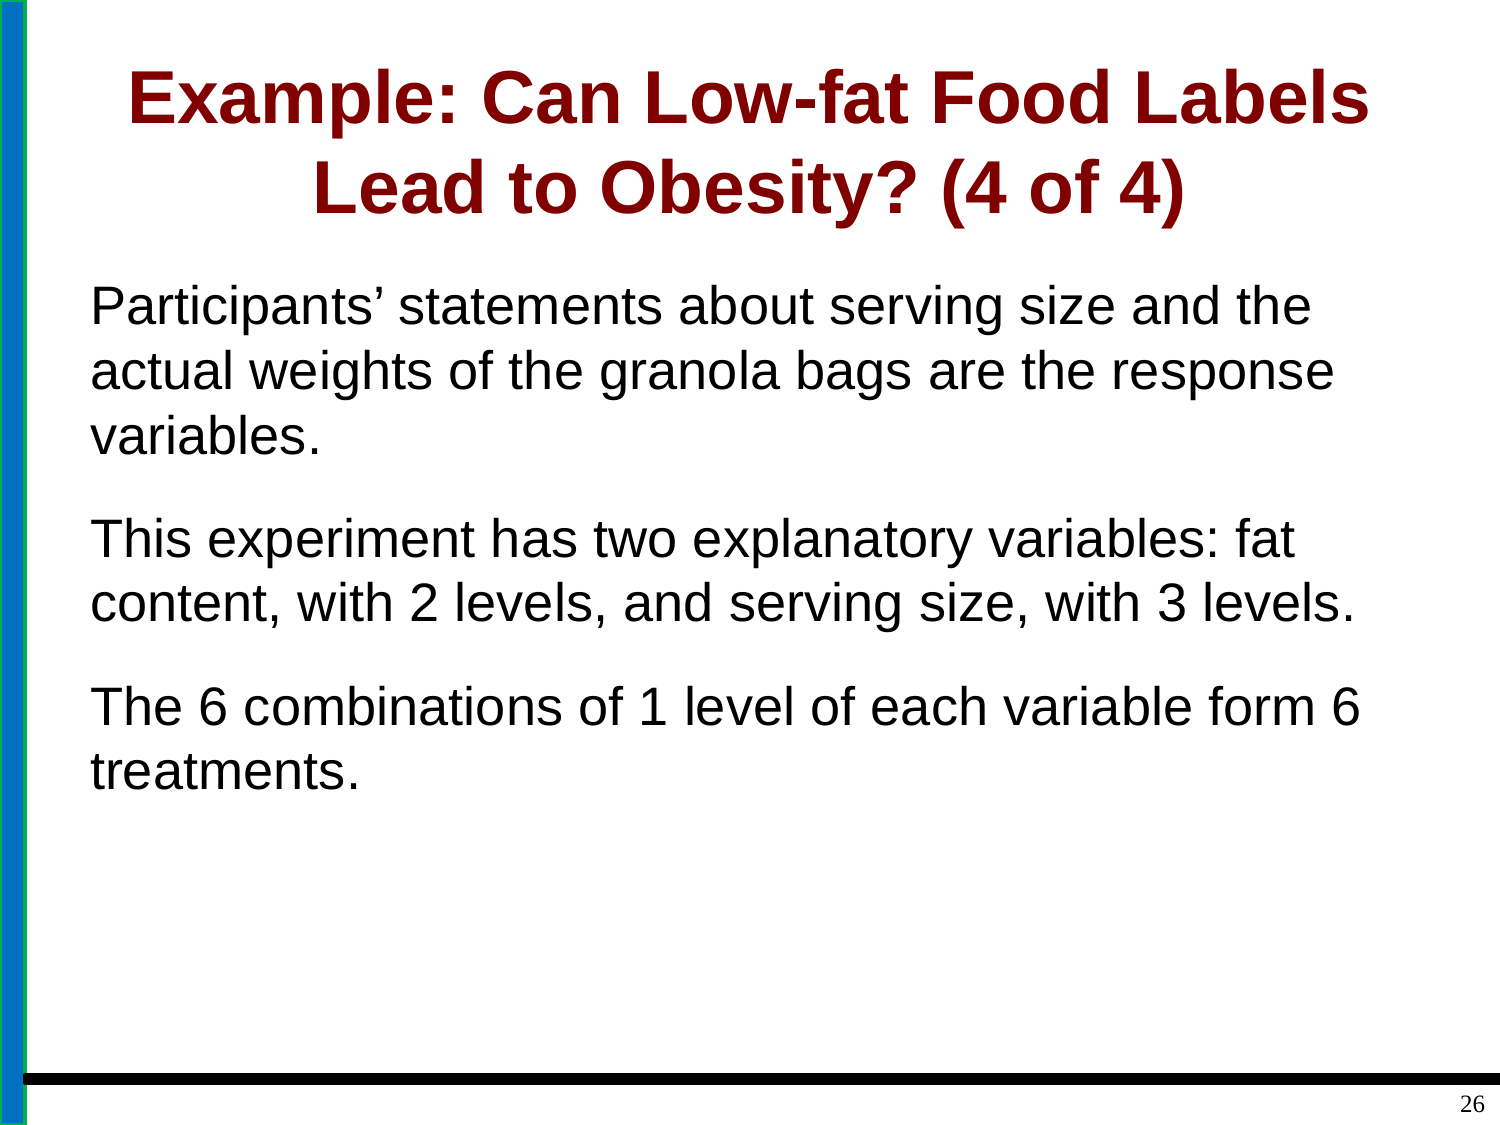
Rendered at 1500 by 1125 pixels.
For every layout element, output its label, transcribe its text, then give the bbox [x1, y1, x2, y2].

title Example: Can Low-fat Food Labels Lead to Obesity? (4 of 4) [74, 44, 1426, 233]
list Participants’ statements about serving size and the actual weights of the granola bags are the response variables. This experiment has two explanatory variables: fat content, with 2 levels, and serving size, with 3 levels. The 6 combinations of 1 level of each variable form 6 treatments. [74, 262, 1426, 1006]
